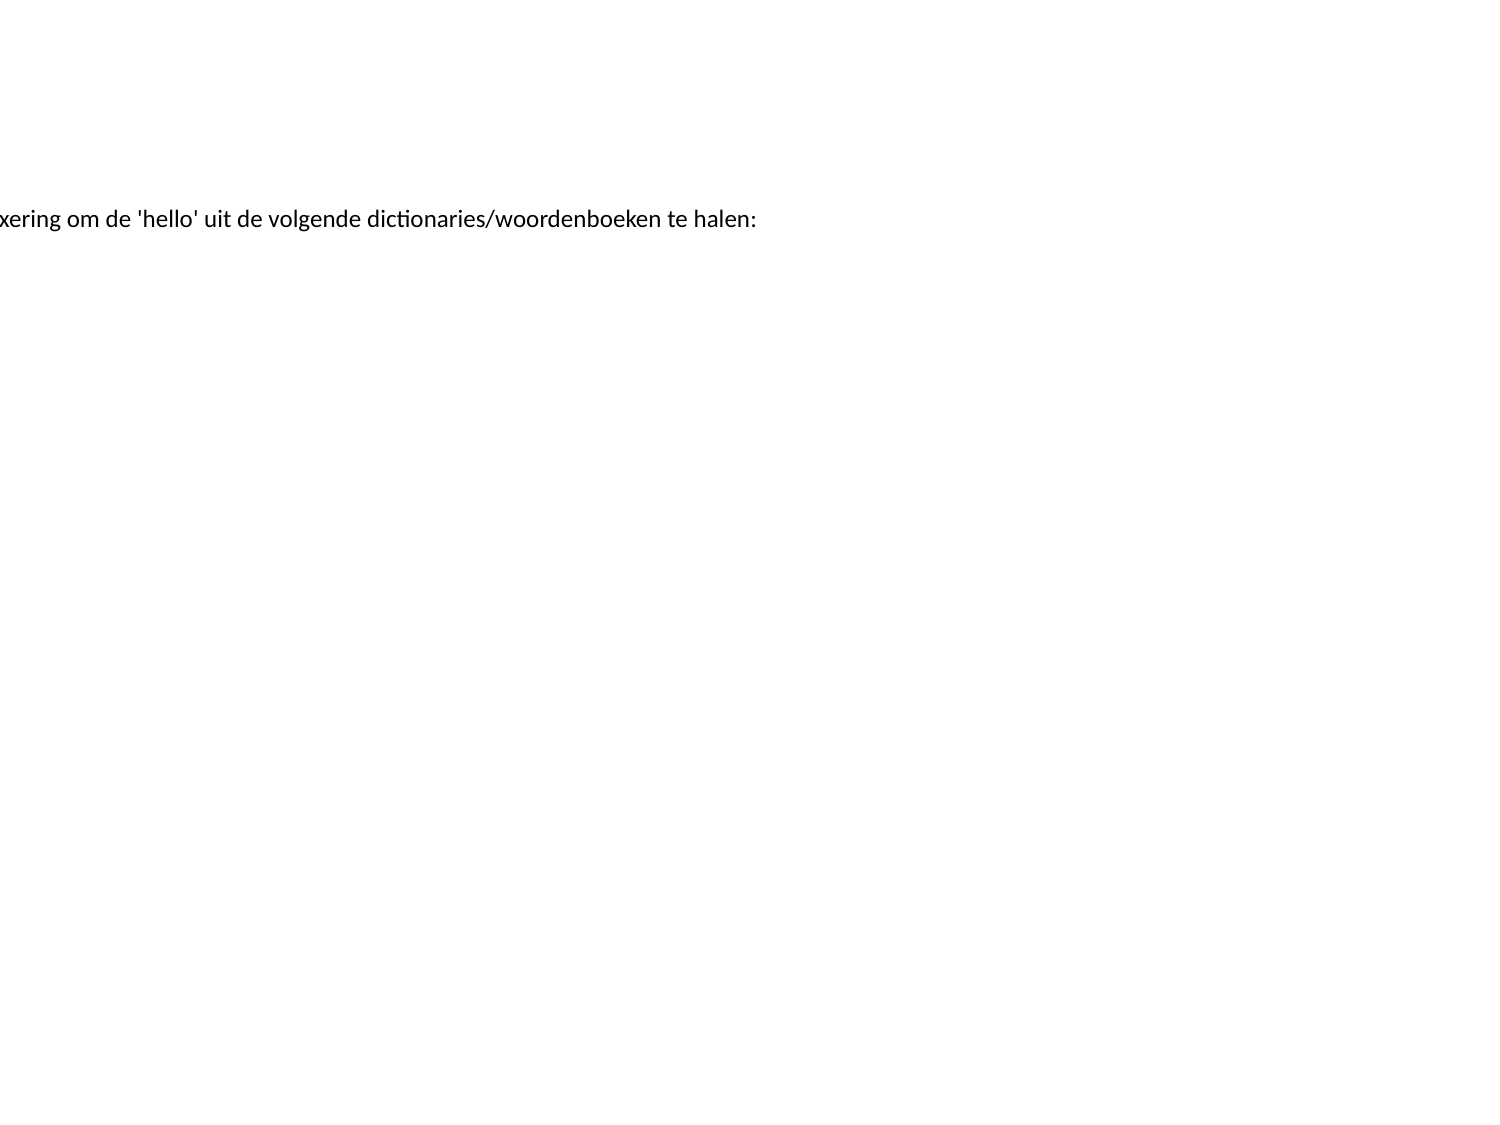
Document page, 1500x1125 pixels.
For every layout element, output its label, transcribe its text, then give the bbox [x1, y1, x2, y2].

text_box Info: Gebruik keys (sleutels) en indexering om de 'hello' uit de volgende dictionaries/woordenboeken te halen: [0, 149, 775, 270]
